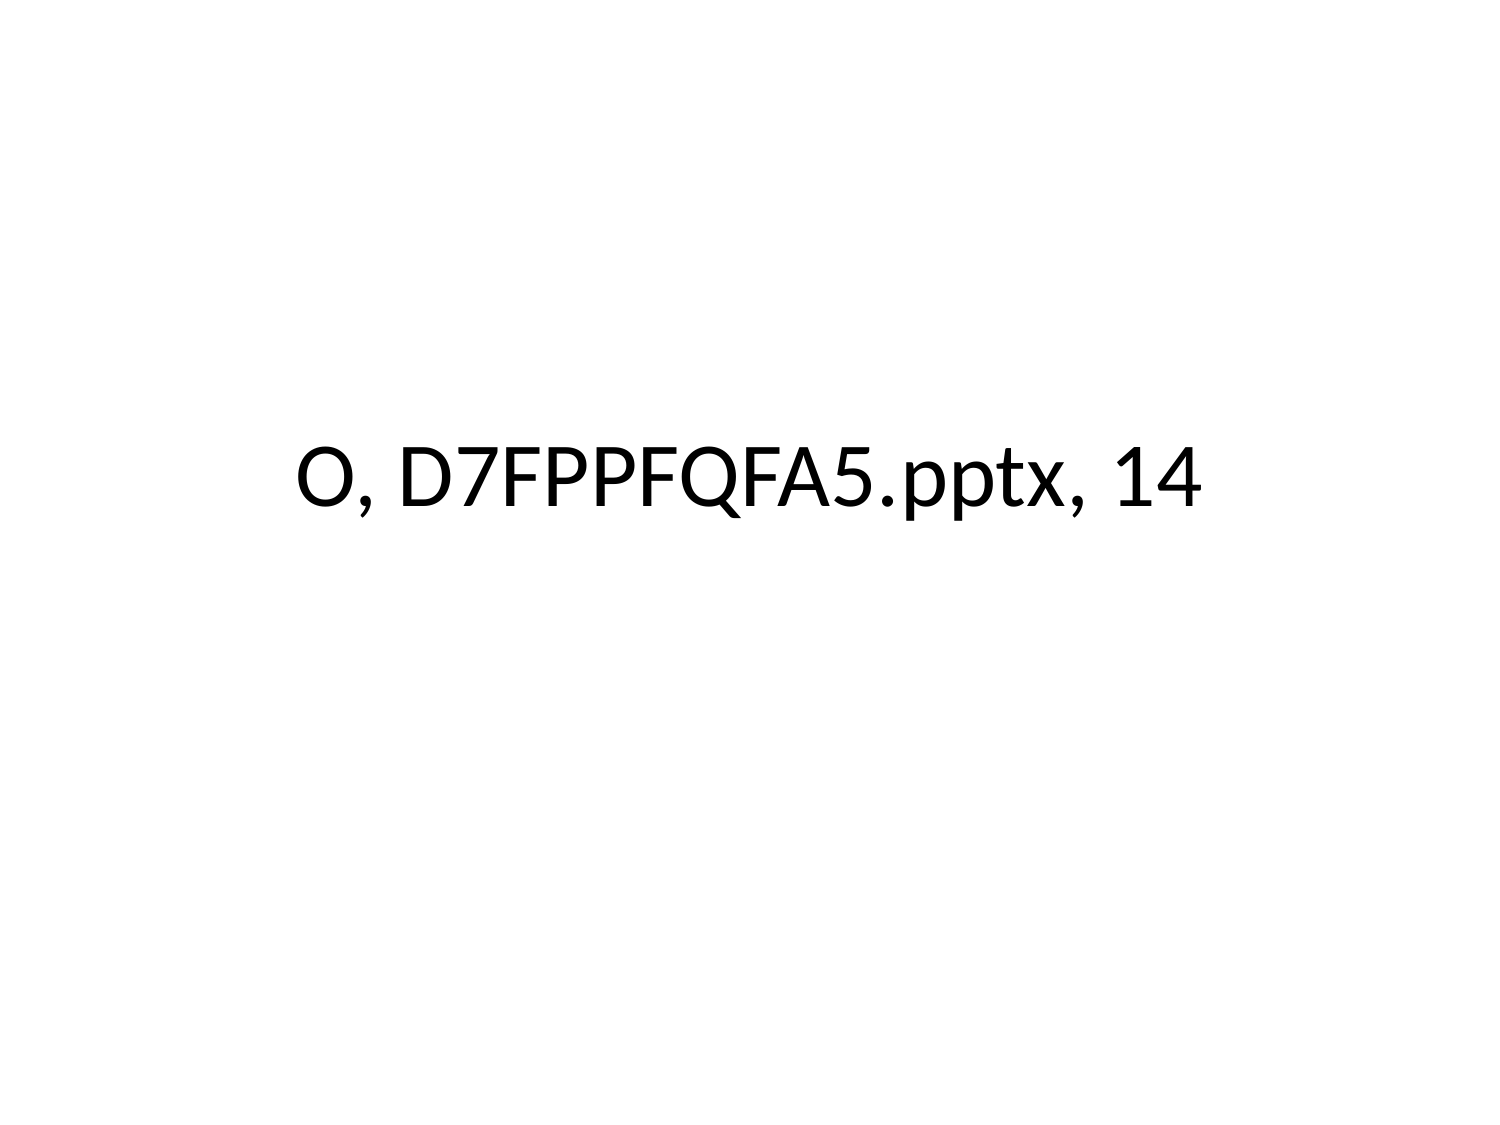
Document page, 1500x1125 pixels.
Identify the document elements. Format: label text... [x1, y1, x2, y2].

title O, D7FPPFQFA5.pptx, 14 [112, 349, 1388, 591]
